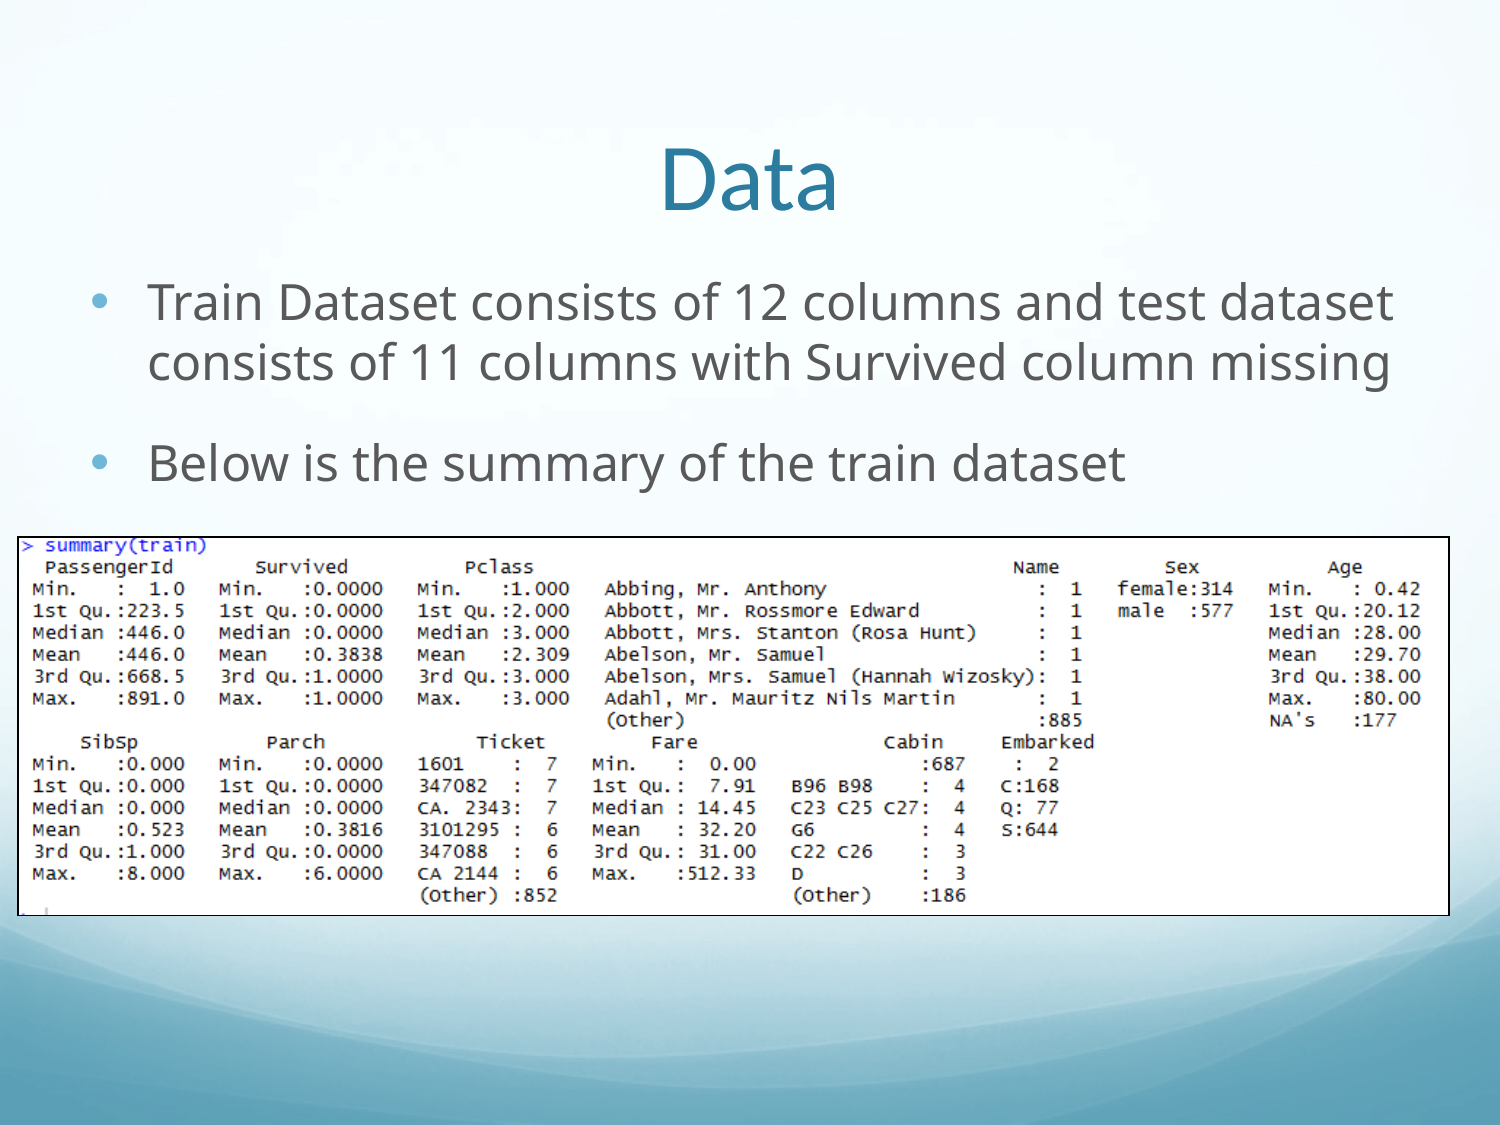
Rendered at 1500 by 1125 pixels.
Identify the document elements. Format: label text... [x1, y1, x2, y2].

title Data [90, 17, 1410, 237]
picture [0, 0, 1500, 1125]
list Train Dataset consists of 12 columns and test dataset consists of 11 columns with Survived column missing Below is the summary of the train dataset [75, 262, 1425, 534]
